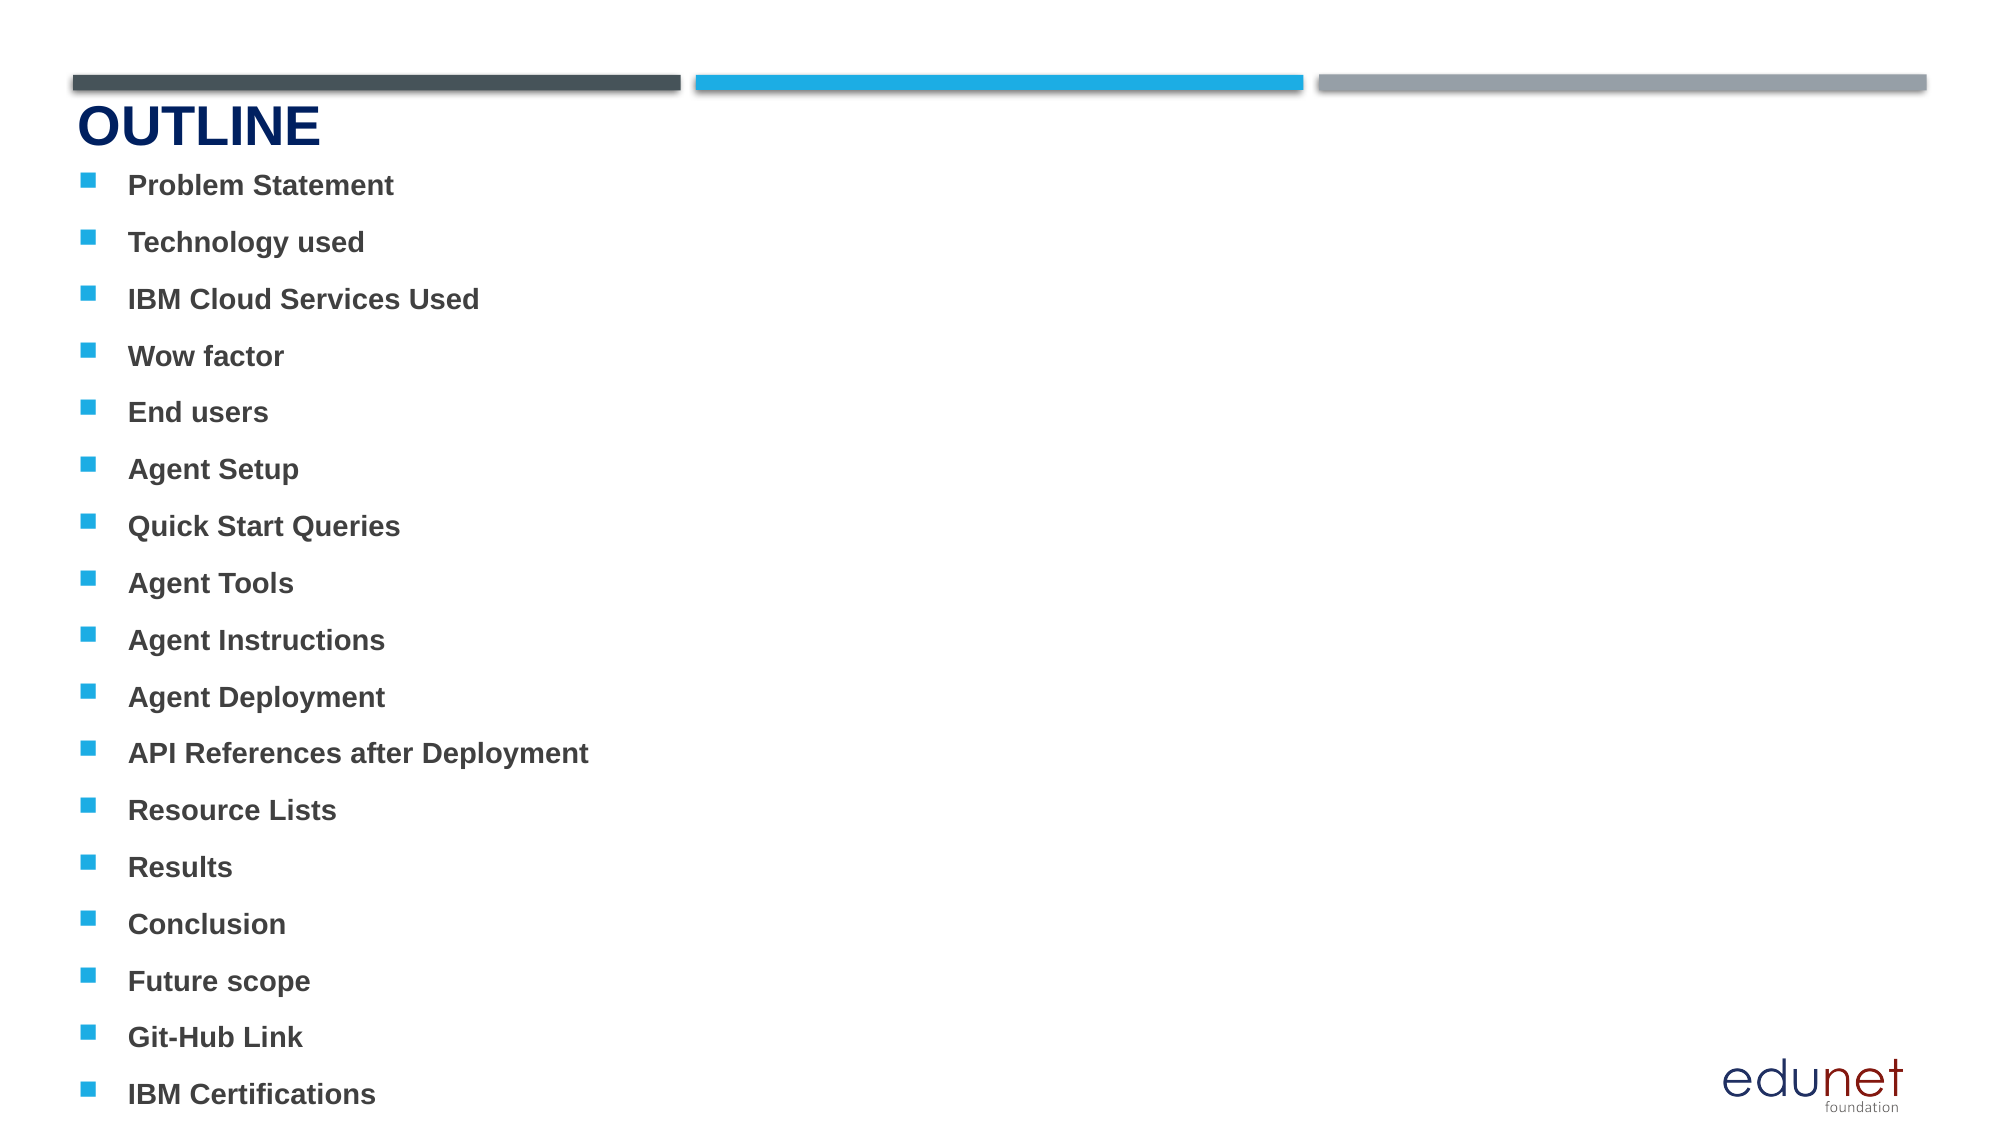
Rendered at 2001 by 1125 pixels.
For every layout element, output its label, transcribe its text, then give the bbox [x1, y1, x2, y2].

picture [1719, 1056, 1905, 1116]
list Problem Statement Technology used IBM Cloud Services Used Wow factor End users Agent Setup Quick Start Queries Agent Tools Agent Instructions Agent Deployment API References after Deployment Resource Lists Results Conclusion Future scope Git-Hub Link IBM Certifications [62, 82, 1649, 1086]
